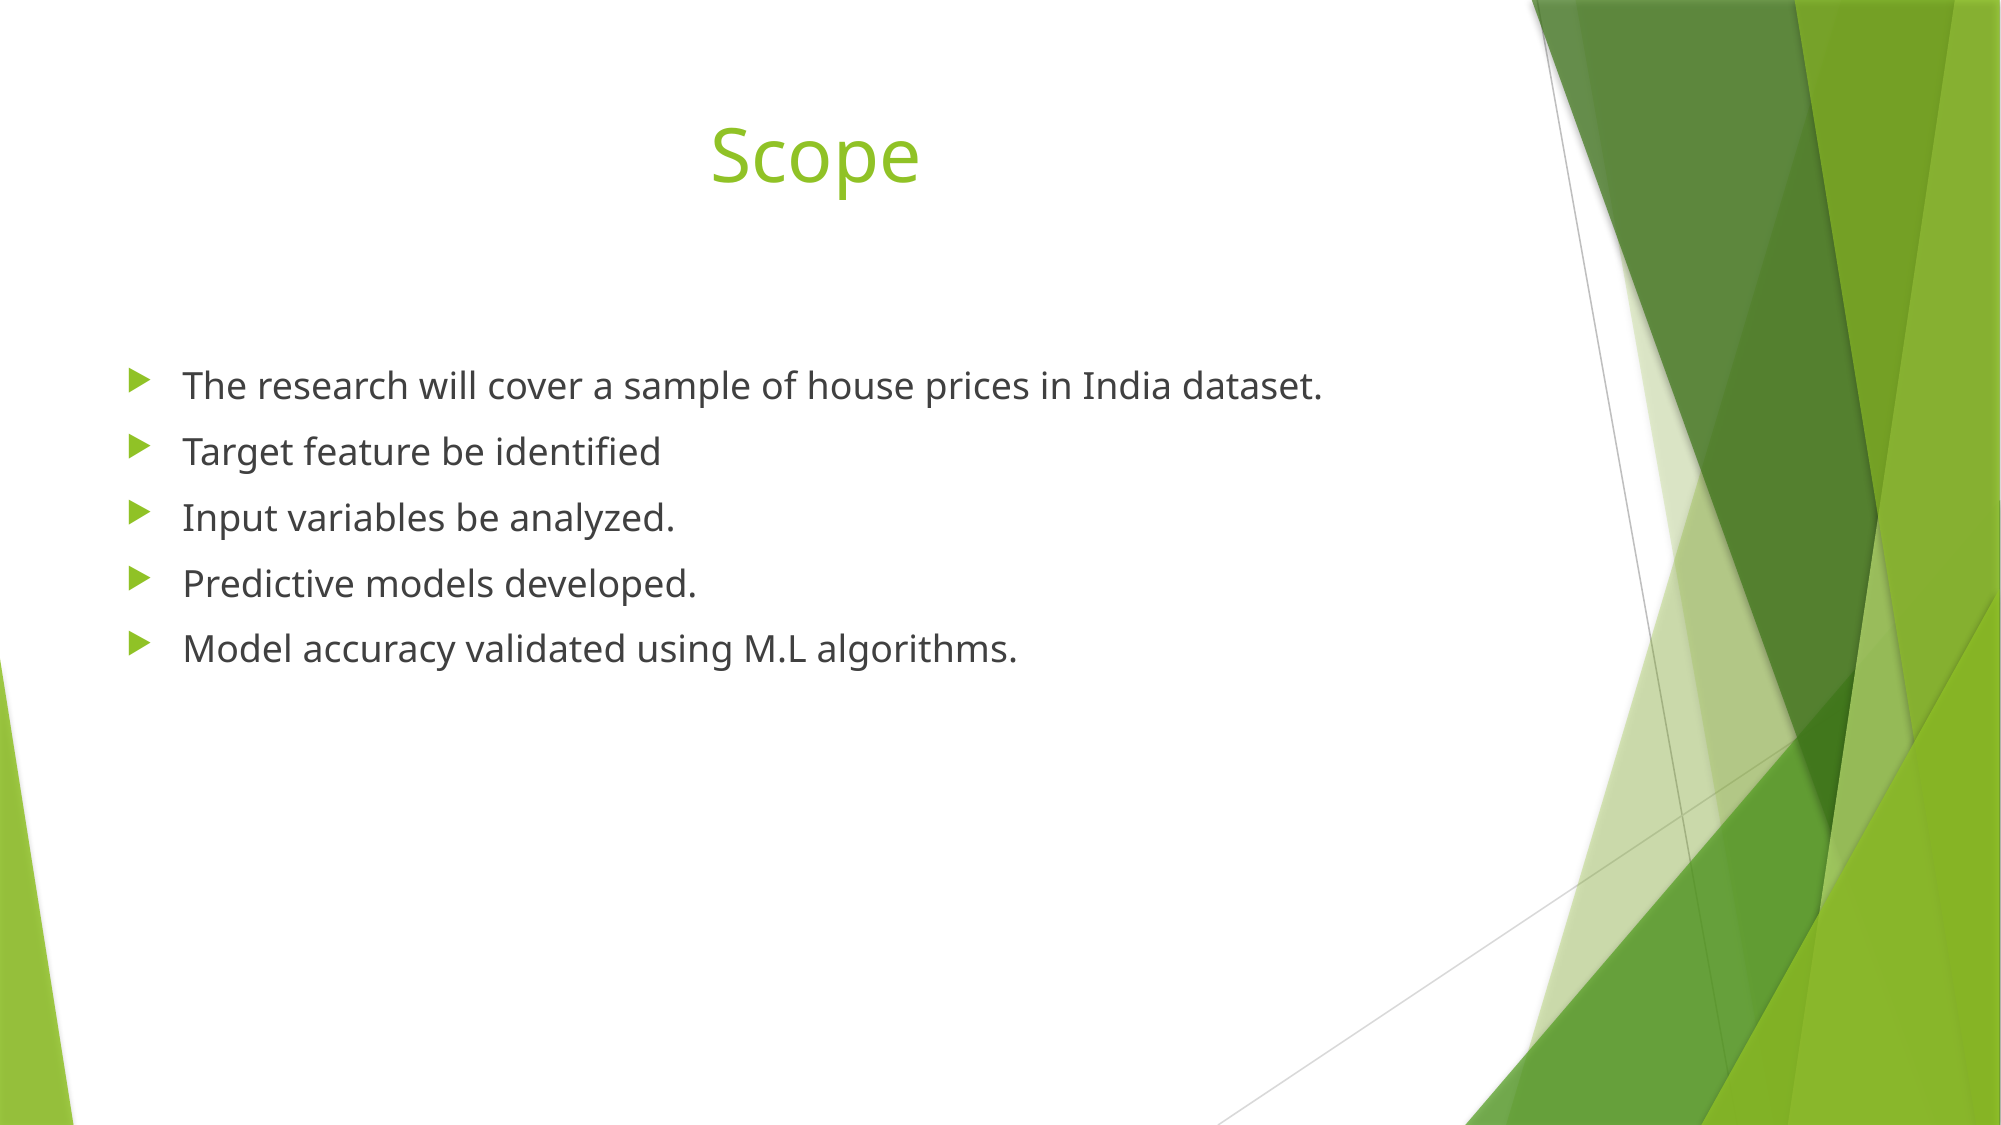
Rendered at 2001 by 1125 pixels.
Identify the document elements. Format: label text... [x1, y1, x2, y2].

list The research will cover a sample of house prices in India dataset. Target feature be identified Input variables be analyzed. Predictive models developed. Model accuracy validated using M.L algorithms. [111, 354, 1522, 992]
title Scope [111, 99, 1522, 317]
